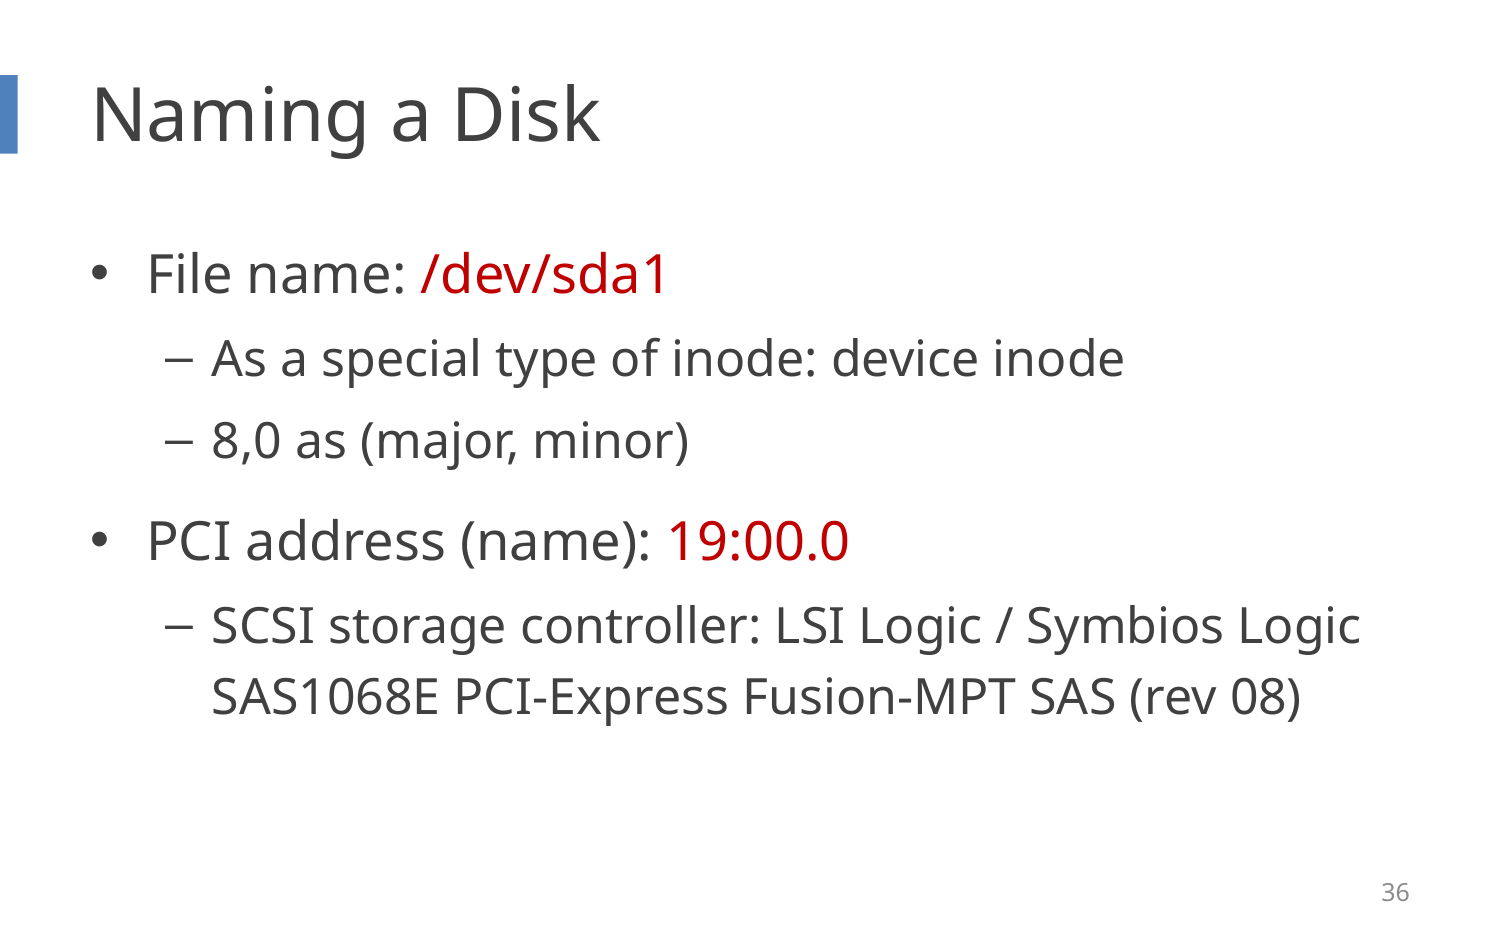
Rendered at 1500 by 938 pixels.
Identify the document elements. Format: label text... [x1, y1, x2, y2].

title Naming a Disk [75, 37, 1425, 186]
list File name: /dev/sda1 As a special type of inode: device inode 8,0 as (major, minor) PCI address (name): 19:00.0 SCSI storage controller: LSI Logic / Symbios Logic SAS1068E PCI-Express Fusion-MPT SAS (rev 08) [75, 218, 1425, 838]
slide_number 36 [1074, 868, 1425, 919]
